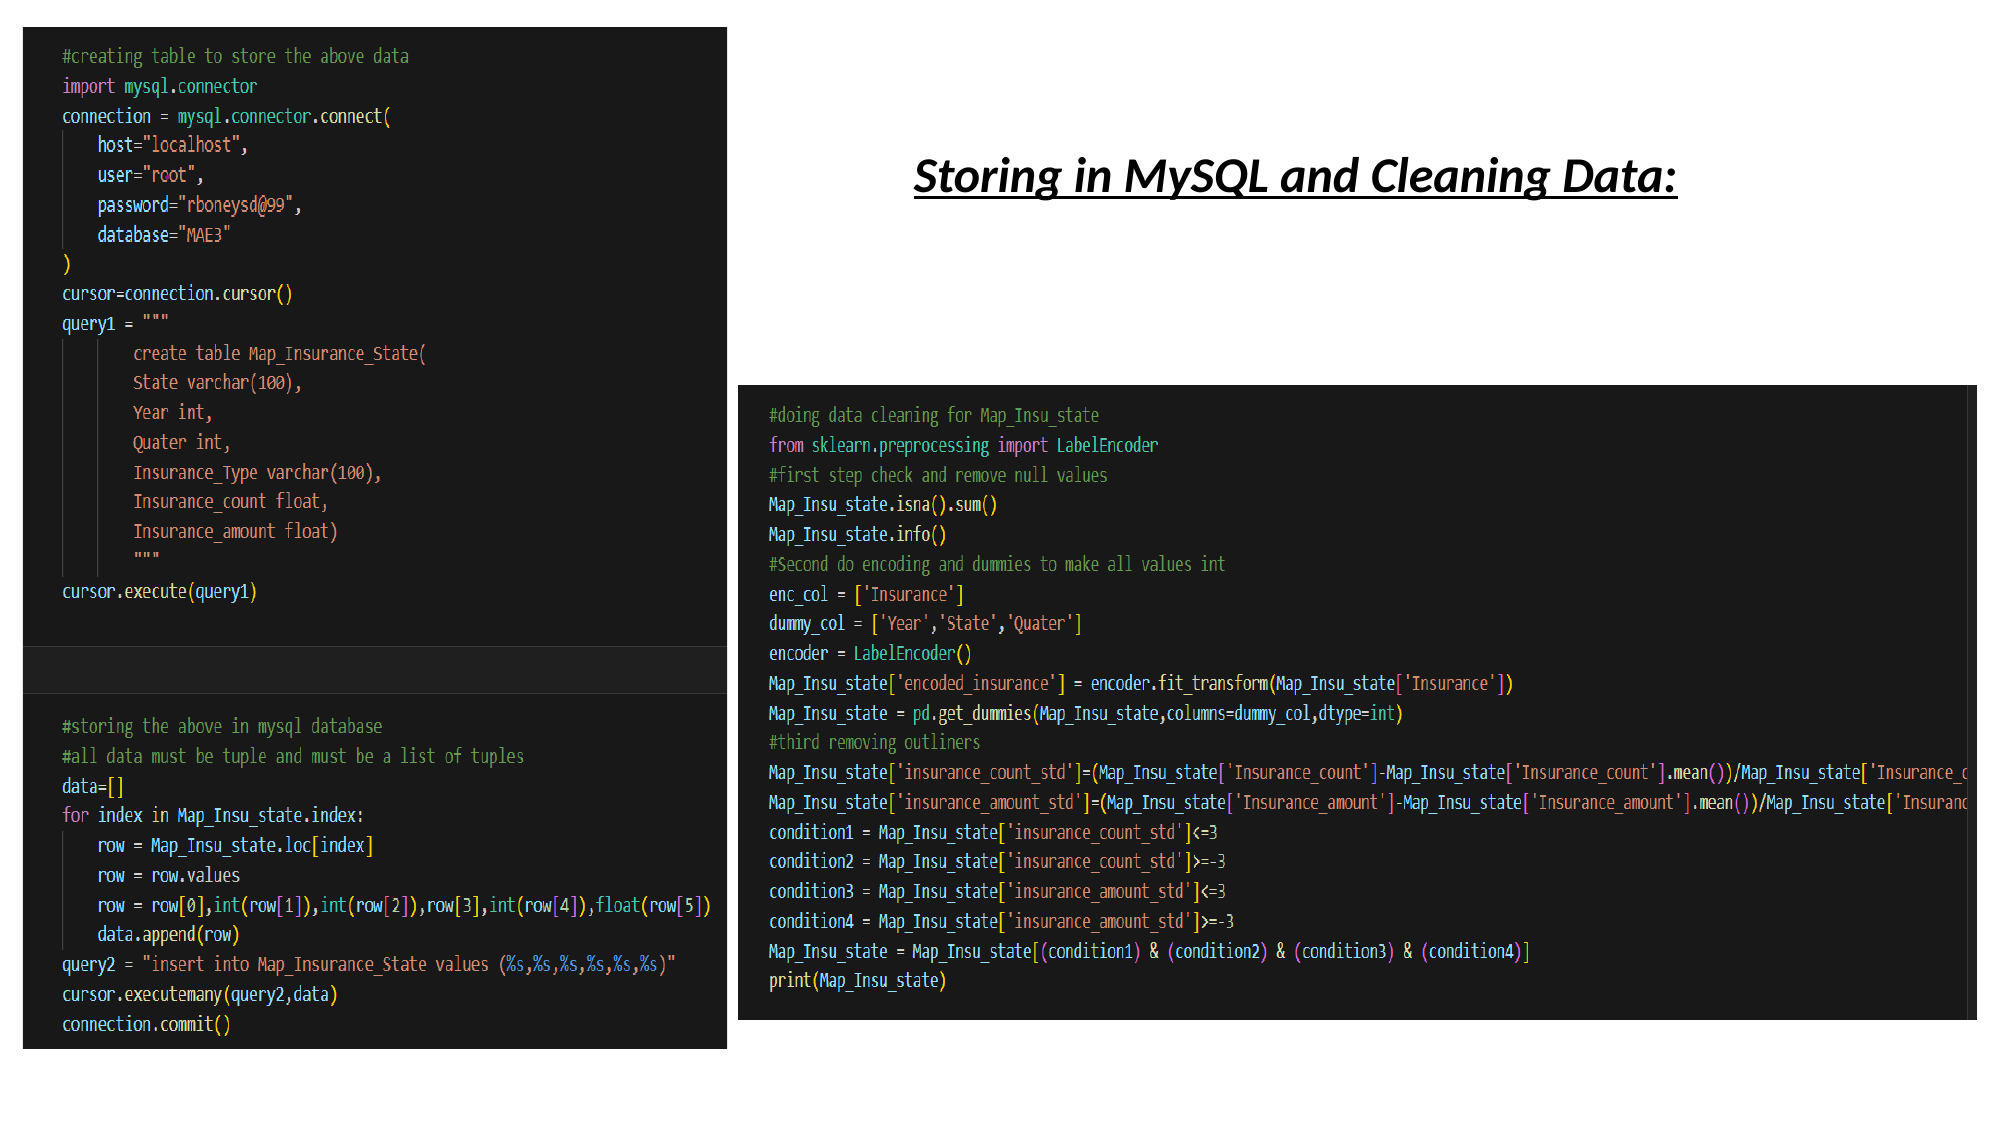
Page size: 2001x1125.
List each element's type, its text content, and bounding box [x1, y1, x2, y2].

text_box Storing in MySQL and Cleaning Data: [899, 135, 1693, 211]
picture [738, 385, 1977, 1020]
picture [22, 27, 728, 1049]
